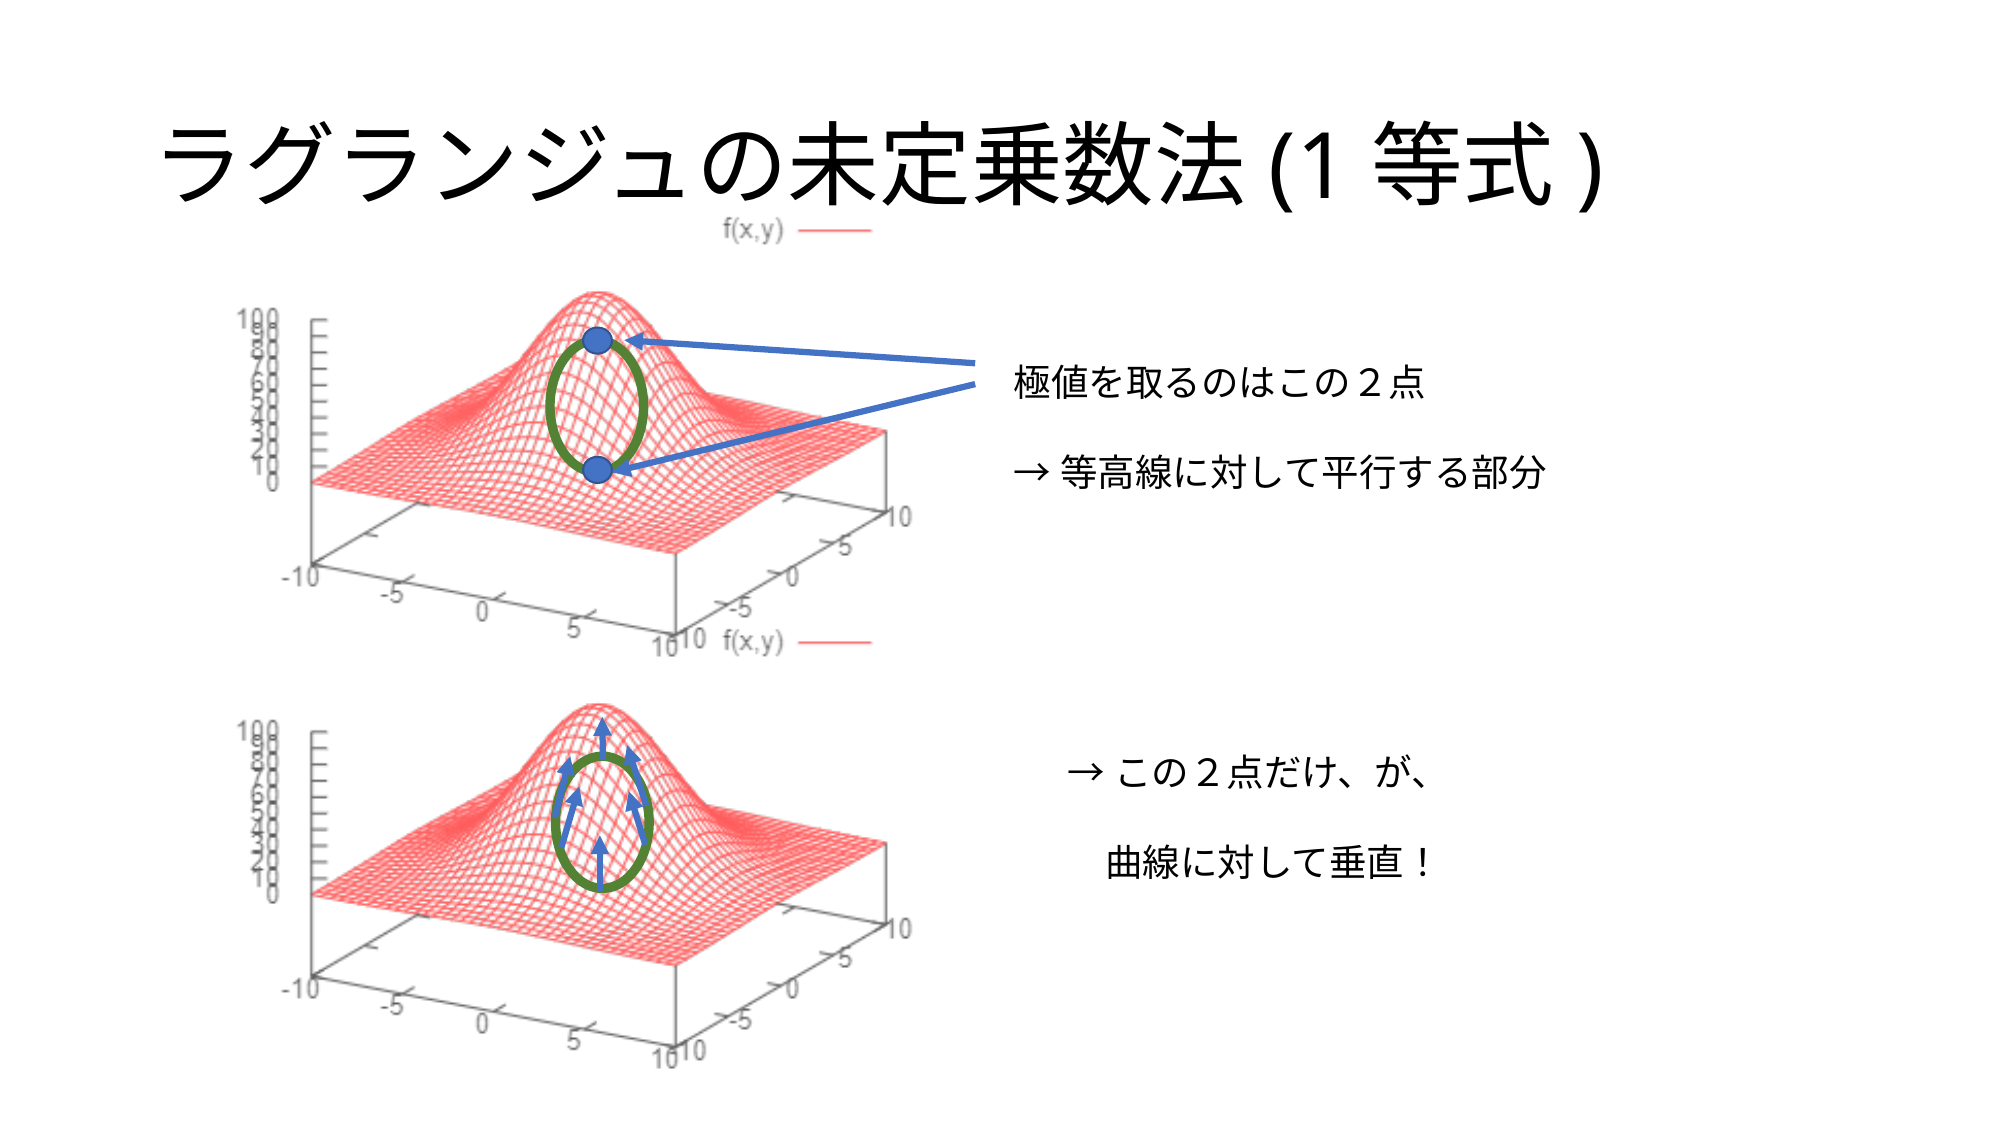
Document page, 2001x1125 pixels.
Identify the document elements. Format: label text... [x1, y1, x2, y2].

title ラグランジュの未定乗数法(1等式) [137, 59, 1863, 278]
picture [187, 123, 957, 1125]
text_box 極値を取るのはこの２点 →等高線に対して平行する部分 [998, 351, 1562, 502]
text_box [554, 756, 571, 818]
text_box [611, 384, 976, 473]
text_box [624, 340, 976, 364]
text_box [628, 791, 646, 845]
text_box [561, 786, 580, 848]
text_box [627, 745, 647, 806]
